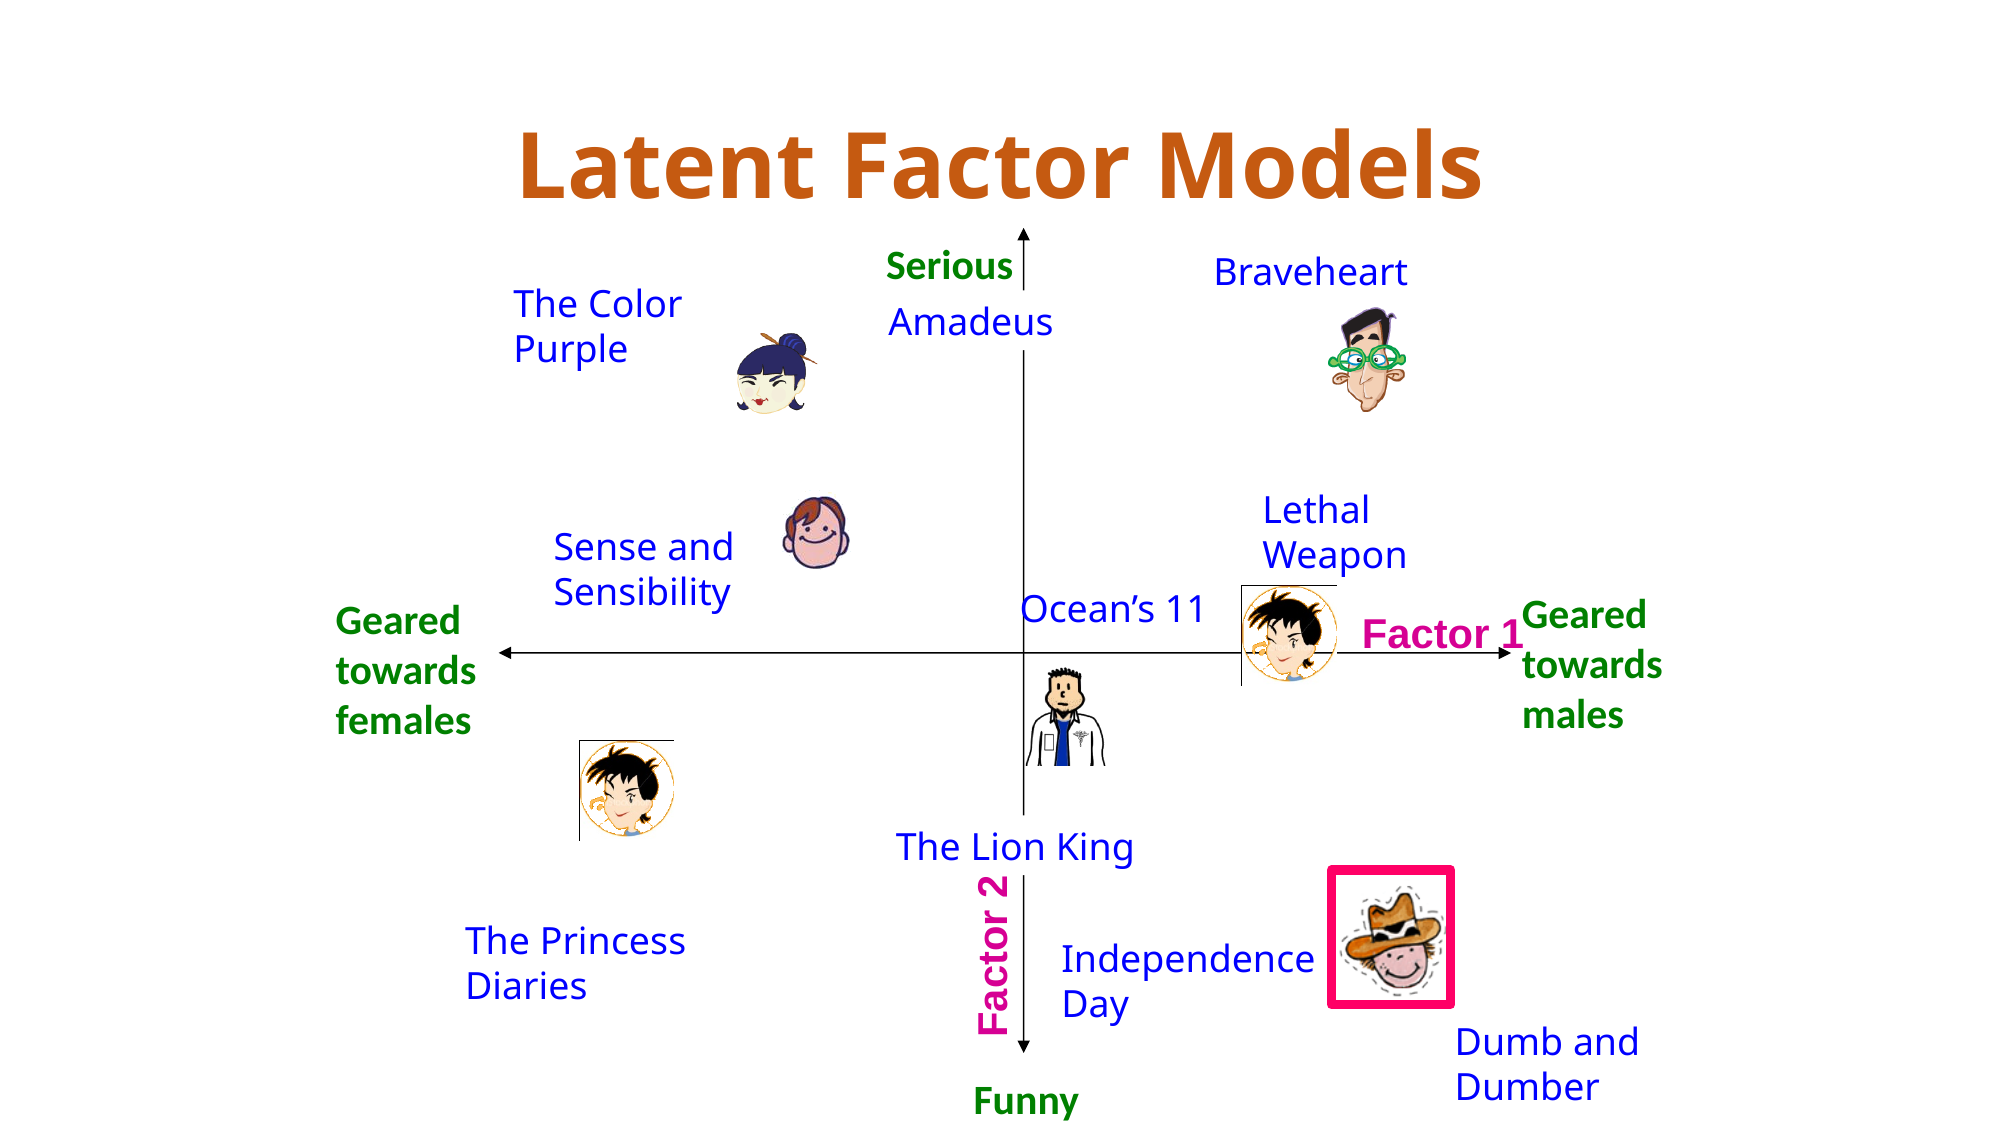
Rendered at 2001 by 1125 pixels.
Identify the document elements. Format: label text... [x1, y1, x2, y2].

picture [1023, 665, 1106, 766]
text_box Serious [871, 230, 1029, 296]
picture [579, 740, 674, 841]
picture [1241, 585, 1337, 686]
text_box The Lion King [881, 815, 1171, 876]
text_box Geared towards males [1507, 579, 1730, 745]
text_box Ocean’s 11 [1004, 577, 1245, 638]
title Latent Factor Models [137, 59, 1863, 278]
text_box Factor 2 [957, 860, 1023, 1053]
text_box Lethal Weapon [1247, 478, 1532, 583]
text_box [1023, 876, 1030, 1053]
text_box Independence Day [1046, 927, 1334, 1033]
picture [773, 490, 859, 575]
picture [727, 325, 823, 421]
picture [1323, 302, 1407, 416]
text_box Braveheart [1198, 240, 1439, 301]
text_box Dumb and Dumber [1439, 1010, 1680, 1116]
text_box The Princess Diaries [450, 910, 746, 1015]
text_box Geared towards females [320, 585, 545, 751]
text_box Sense and Sensibility [538, 515, 779, 621]
text_box Factor 1 [1347, 599, 1540, 665]
text_box Funny [958, 1065, 1095, 1125]
text_box The Color Purple [498, 272, 739, 378]
picture [1336, 874, 1447, 1000]
text_box Amadeus [873, 290, 1114, 351]
